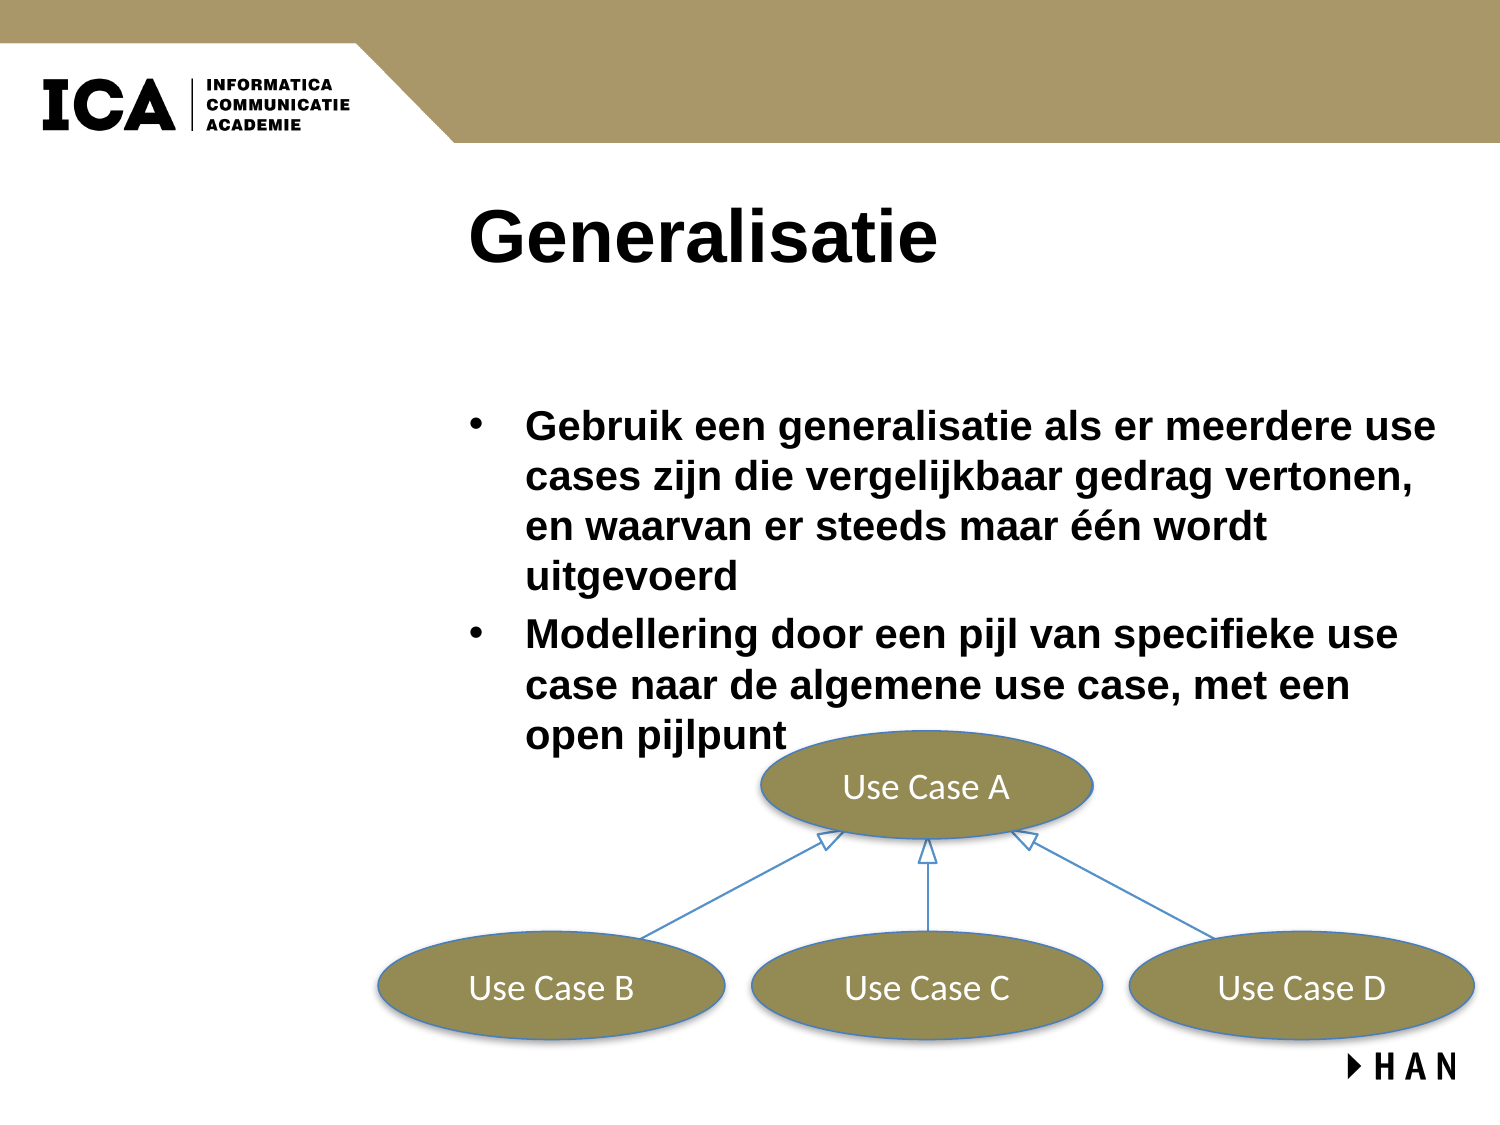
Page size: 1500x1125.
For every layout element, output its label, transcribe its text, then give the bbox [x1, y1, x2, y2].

title Generalisatie [453, 179, 1455, 287]
list Gebruik een generalisatie als er meerdere use cases zijn die vergelijkbaar gedrag vertonen, en waarvan er steeds maar één wordt uitgevoerd Modellering door een pijl van specifieke use case naar de algemene use case, met een open pijlpunt [453, 391, 1455, 729]
picture [377, 730, 1475, 1040]
